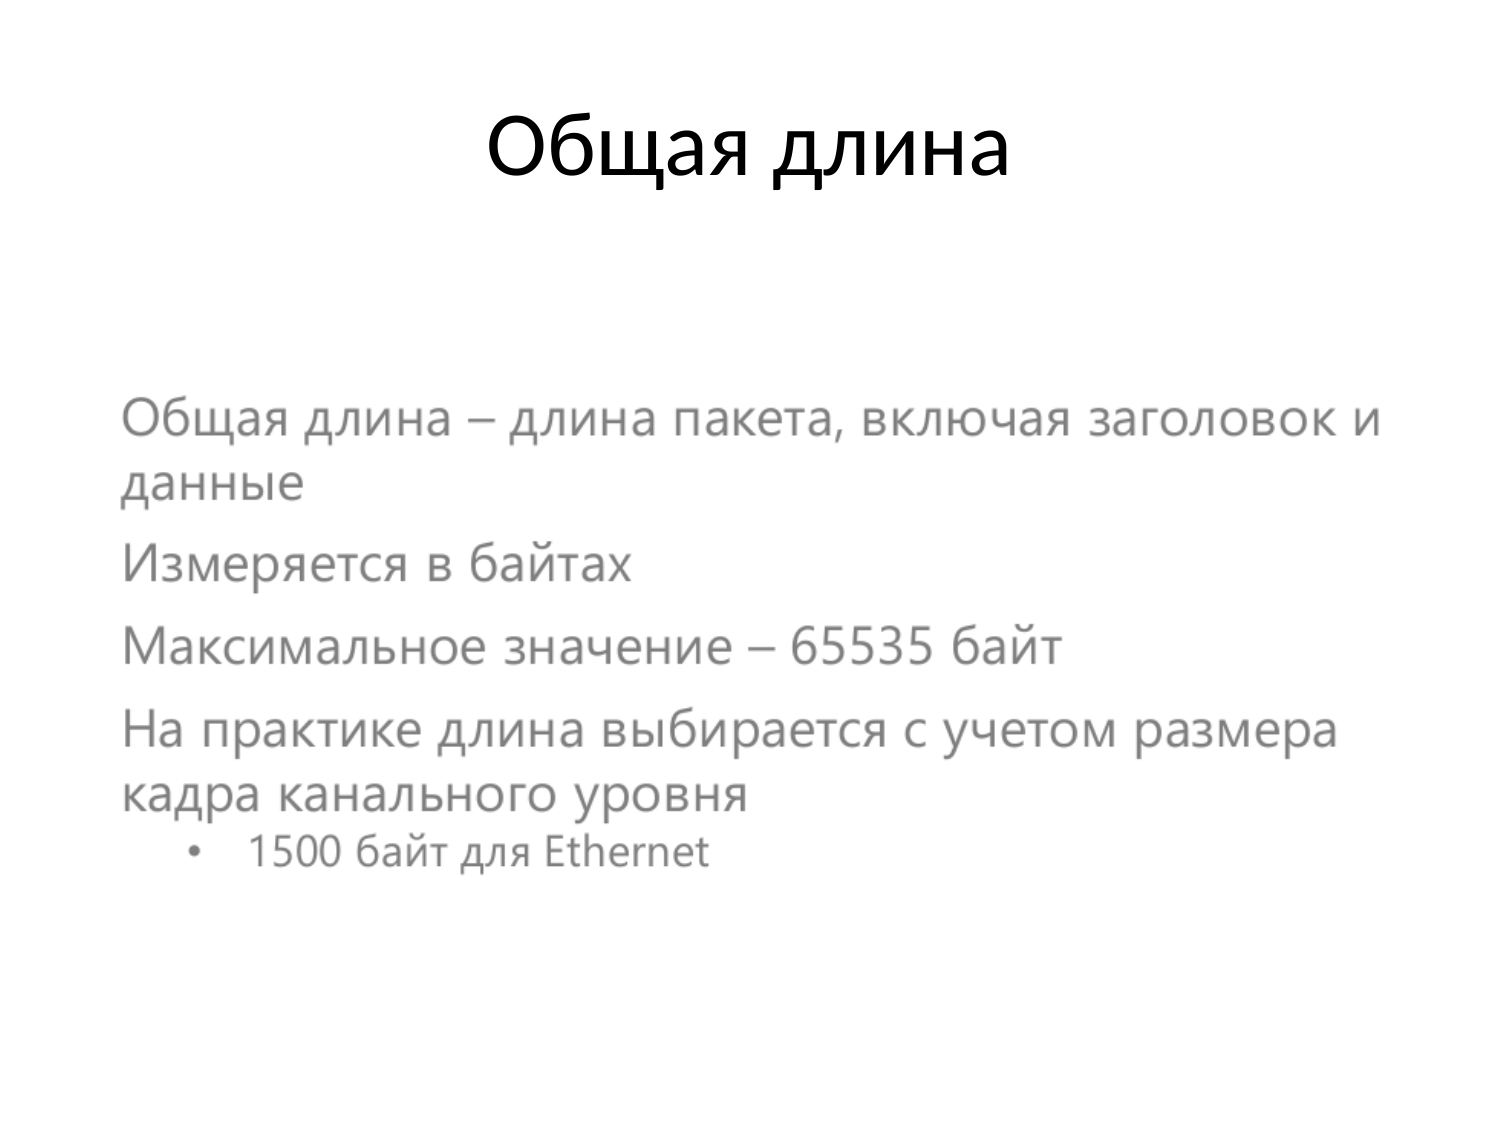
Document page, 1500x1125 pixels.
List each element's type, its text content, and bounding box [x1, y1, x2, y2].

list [74, 356, 1426, 911]
title Общая длина [75, 45, 1425, 233]
